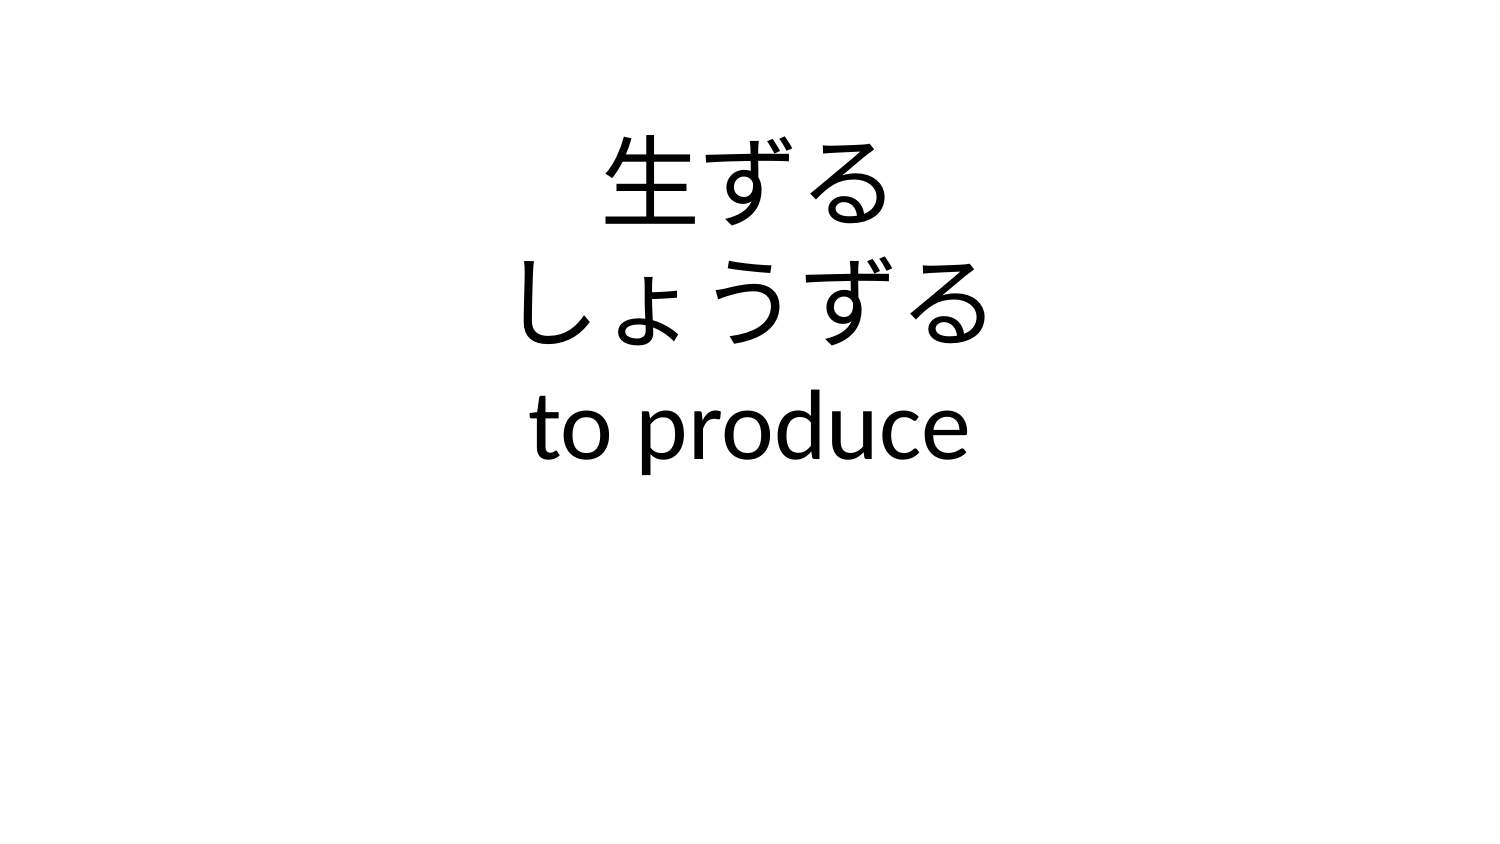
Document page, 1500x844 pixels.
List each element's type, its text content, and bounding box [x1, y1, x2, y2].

text_box 生ずる しょうずる to produce [0, 149, 1500, 450]
